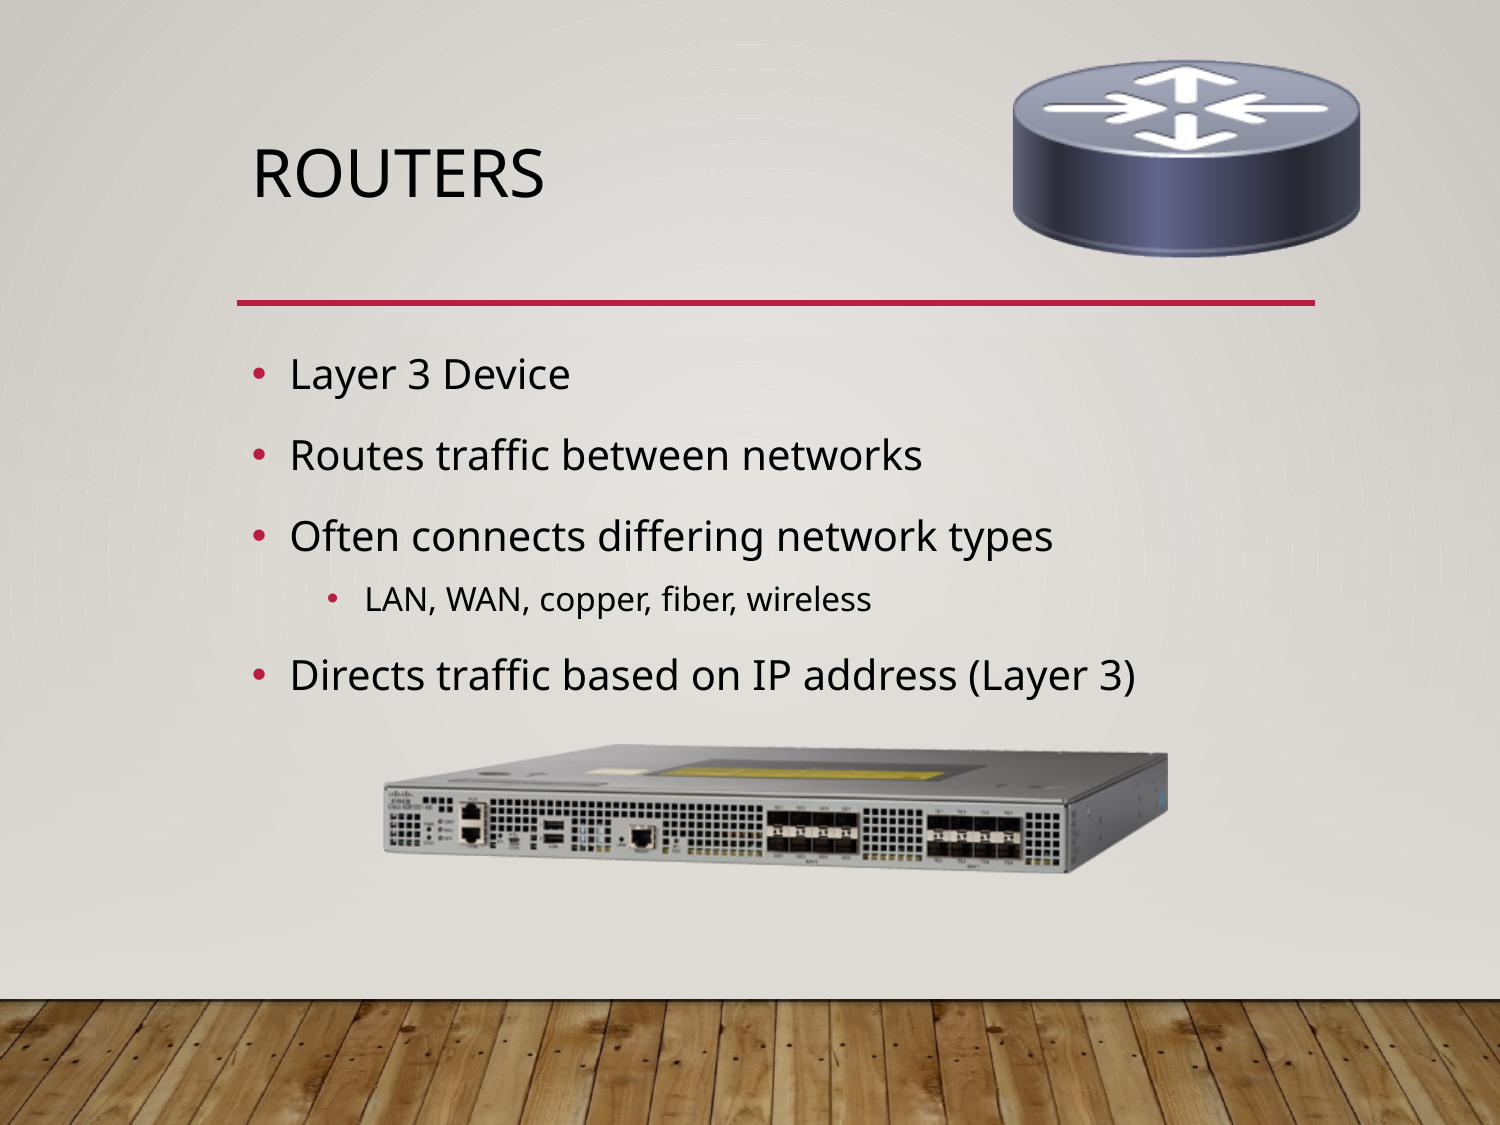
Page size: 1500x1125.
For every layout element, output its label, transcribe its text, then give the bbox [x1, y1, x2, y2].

picture [0, 506, 1500, 1125]
title Routers [236, 131, 1315, 305]
picture [998, 49, 1375, 272]
list Layer 3 Device Routes traffic between networks Often connects differing network types LAN, WAN, copper, fiber, wireless Directs traffic based on IP address (Layer 3) [236, 330, 1315, 897]
